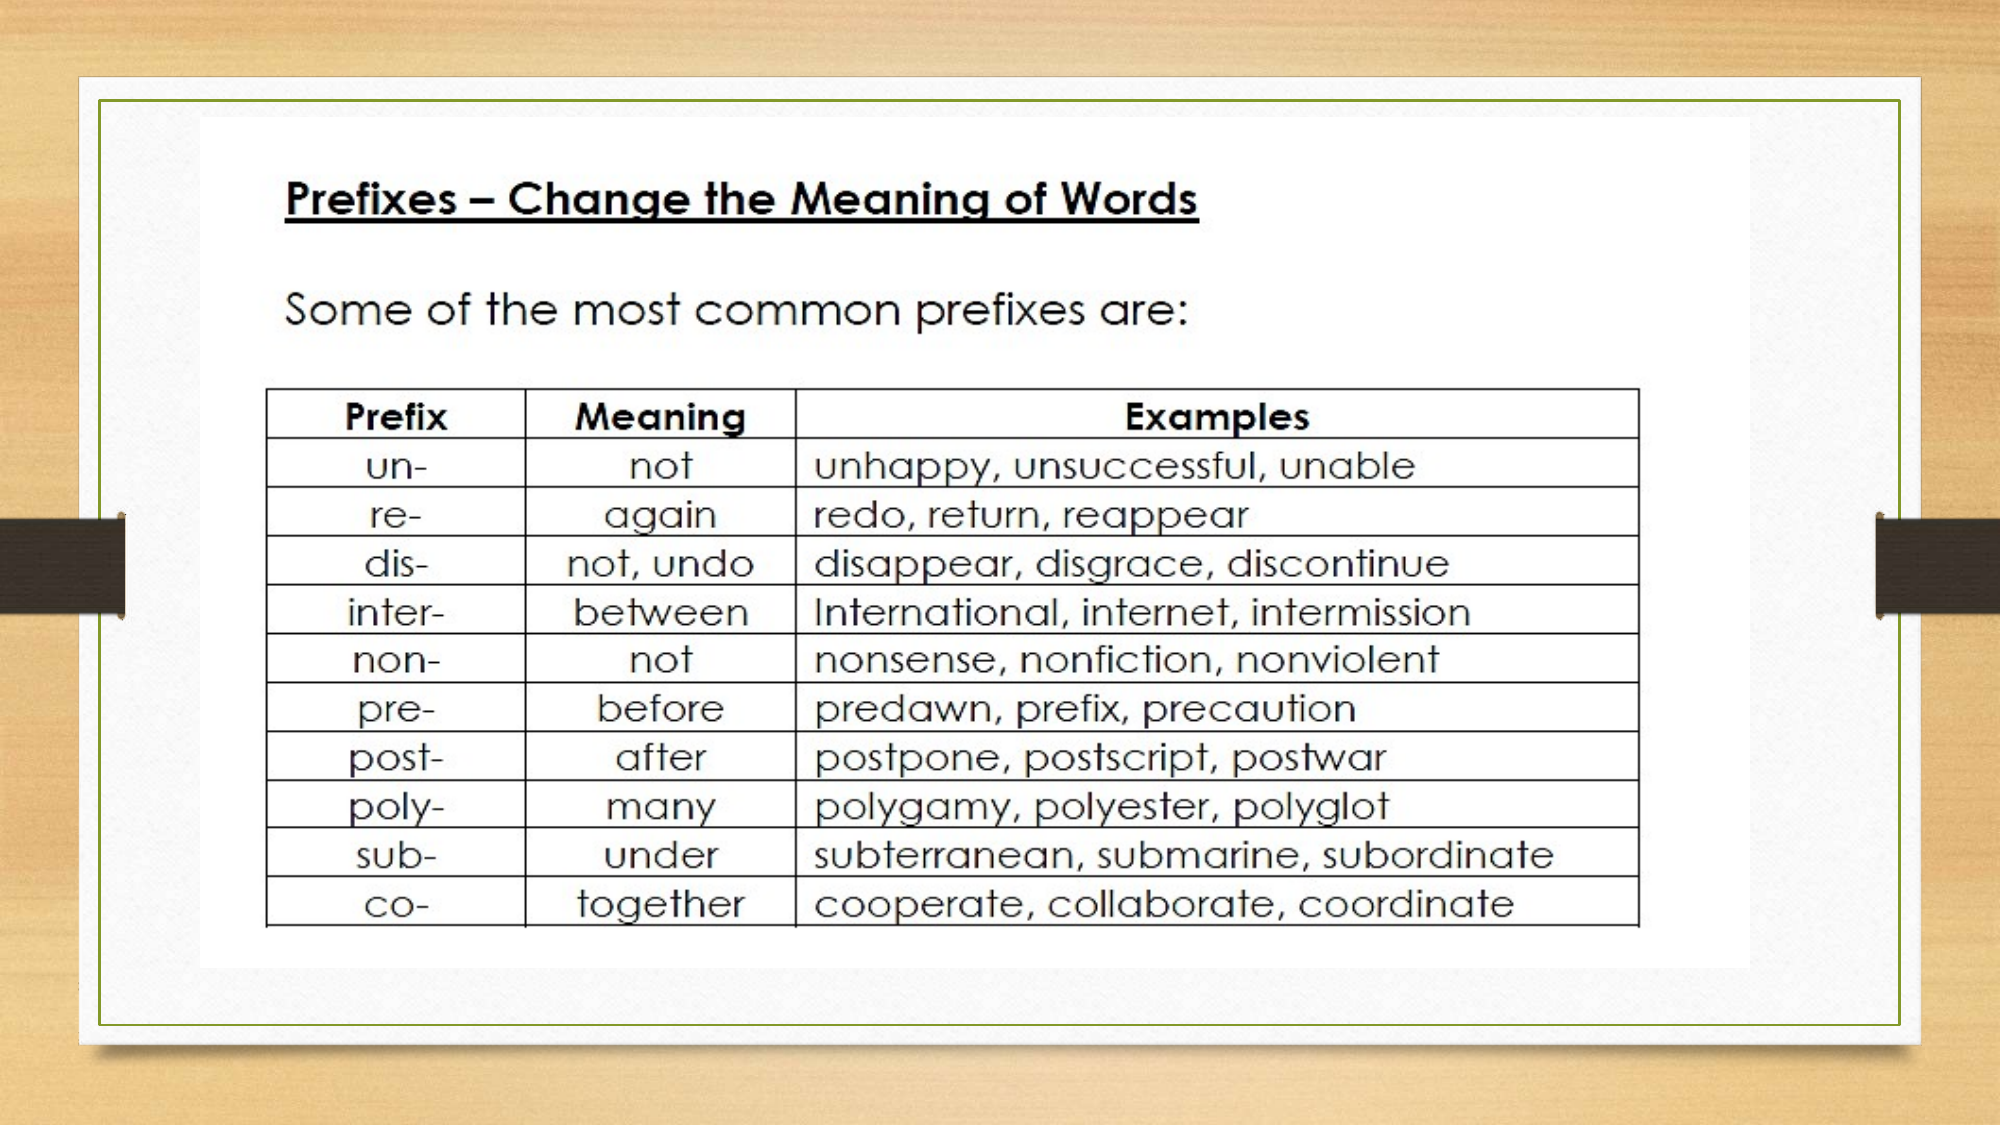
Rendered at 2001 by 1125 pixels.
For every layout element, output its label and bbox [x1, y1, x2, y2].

text_box [200, 117, 1750, 968]
picture [0, 0, 2000, 1125]
